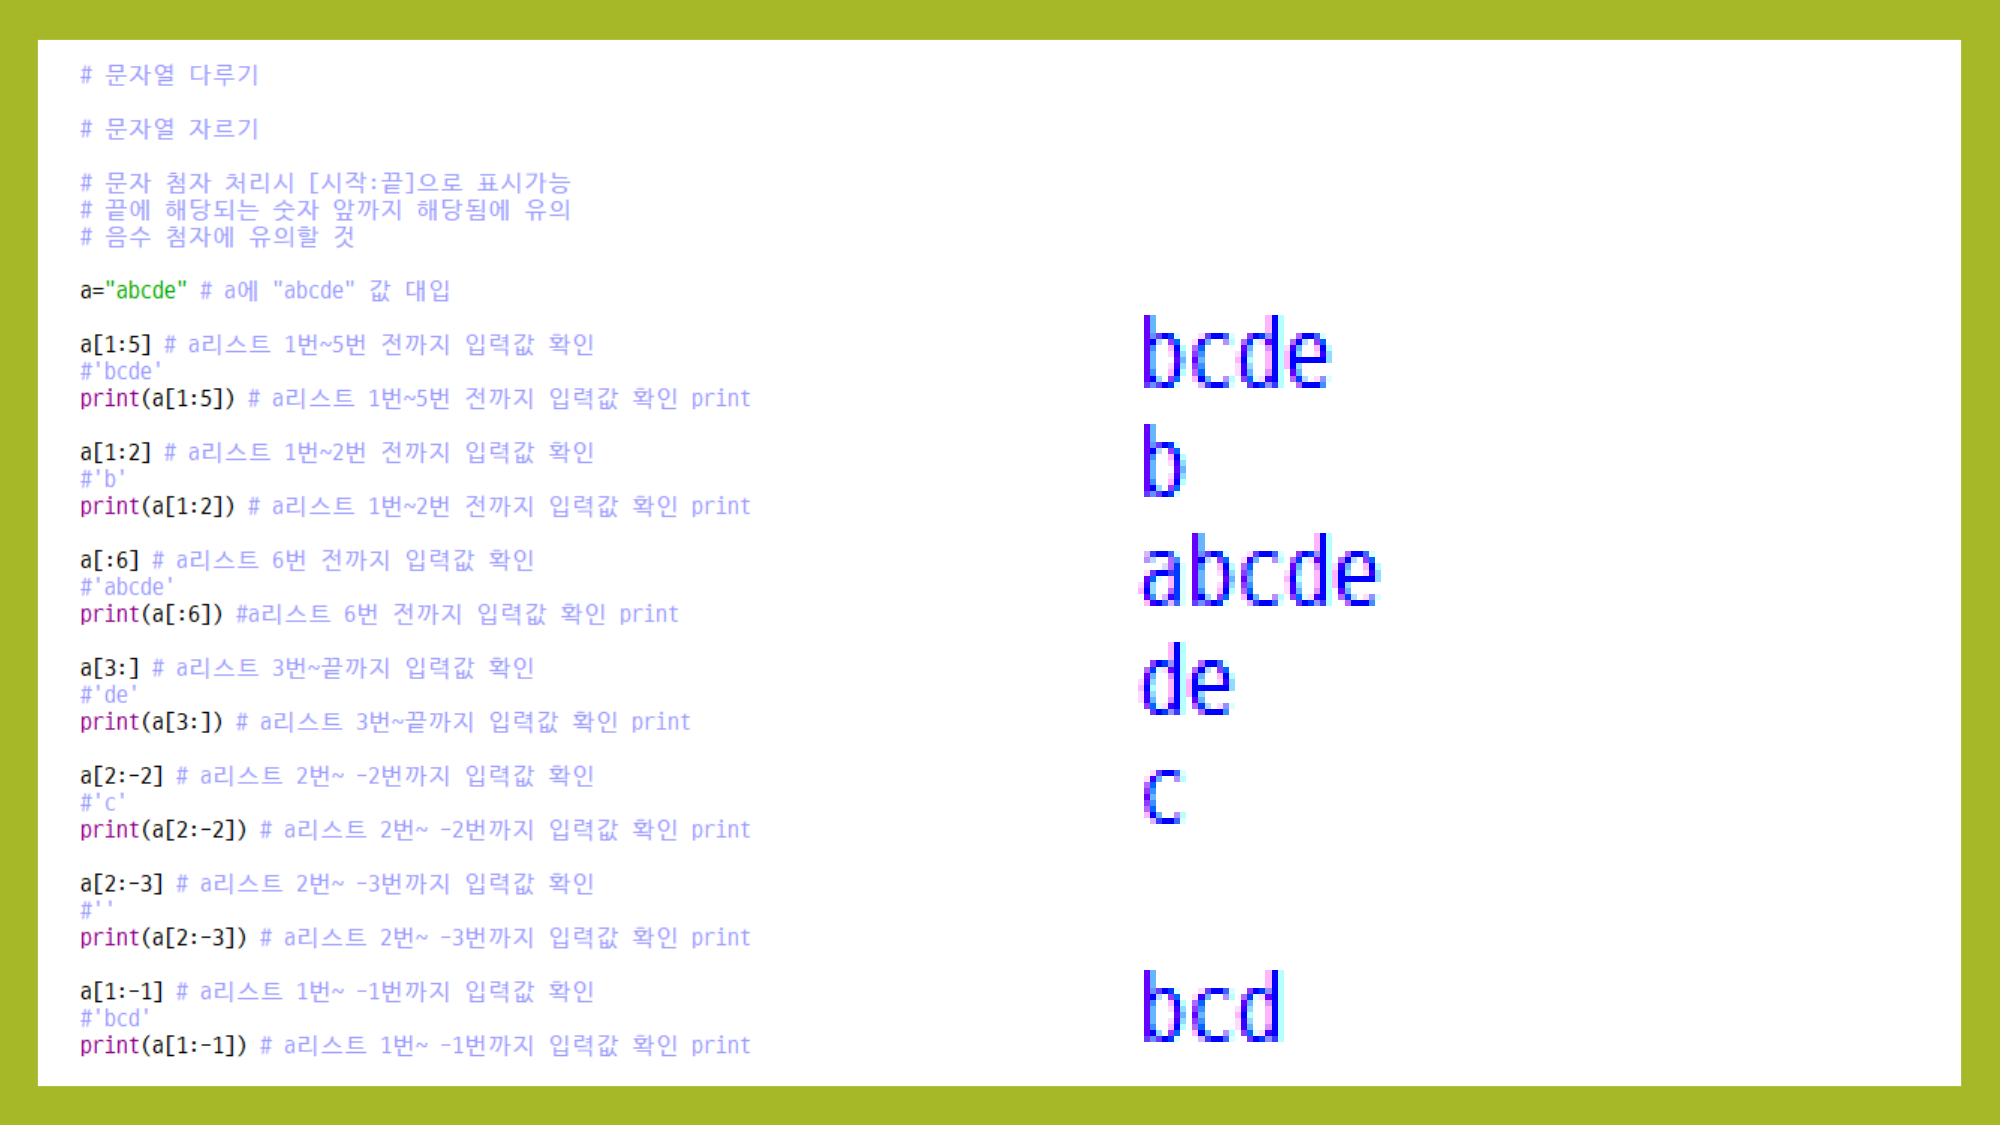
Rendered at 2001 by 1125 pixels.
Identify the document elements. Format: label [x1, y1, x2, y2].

picture [1132, 272, 1412, 1061]
picture [73, 62, 771, 1062]
